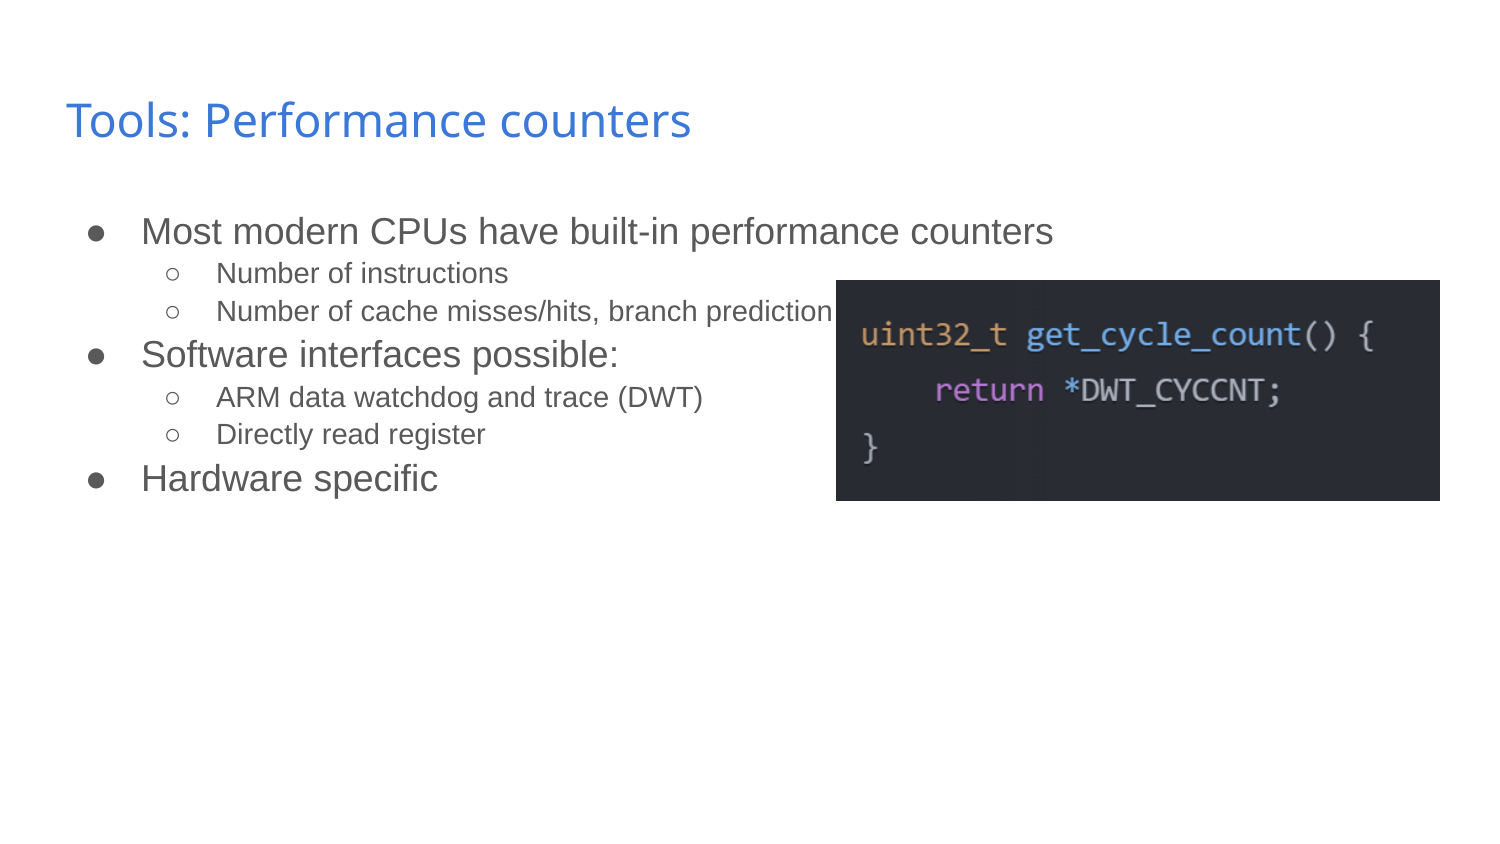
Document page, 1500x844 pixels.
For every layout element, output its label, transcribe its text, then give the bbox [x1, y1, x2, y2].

picture [836, 280, 1440, 501]
title Tools: Performance counters [51, 72, 1449, 167]
list Most modern CPUs have built-in performance counters Number of instructions Number of cache misses/hits, branch prediction Software interfaces possible: ARM data watchdog and trace (DWT) Directly read register Hardware specific [51, 189, 1449, 750]
